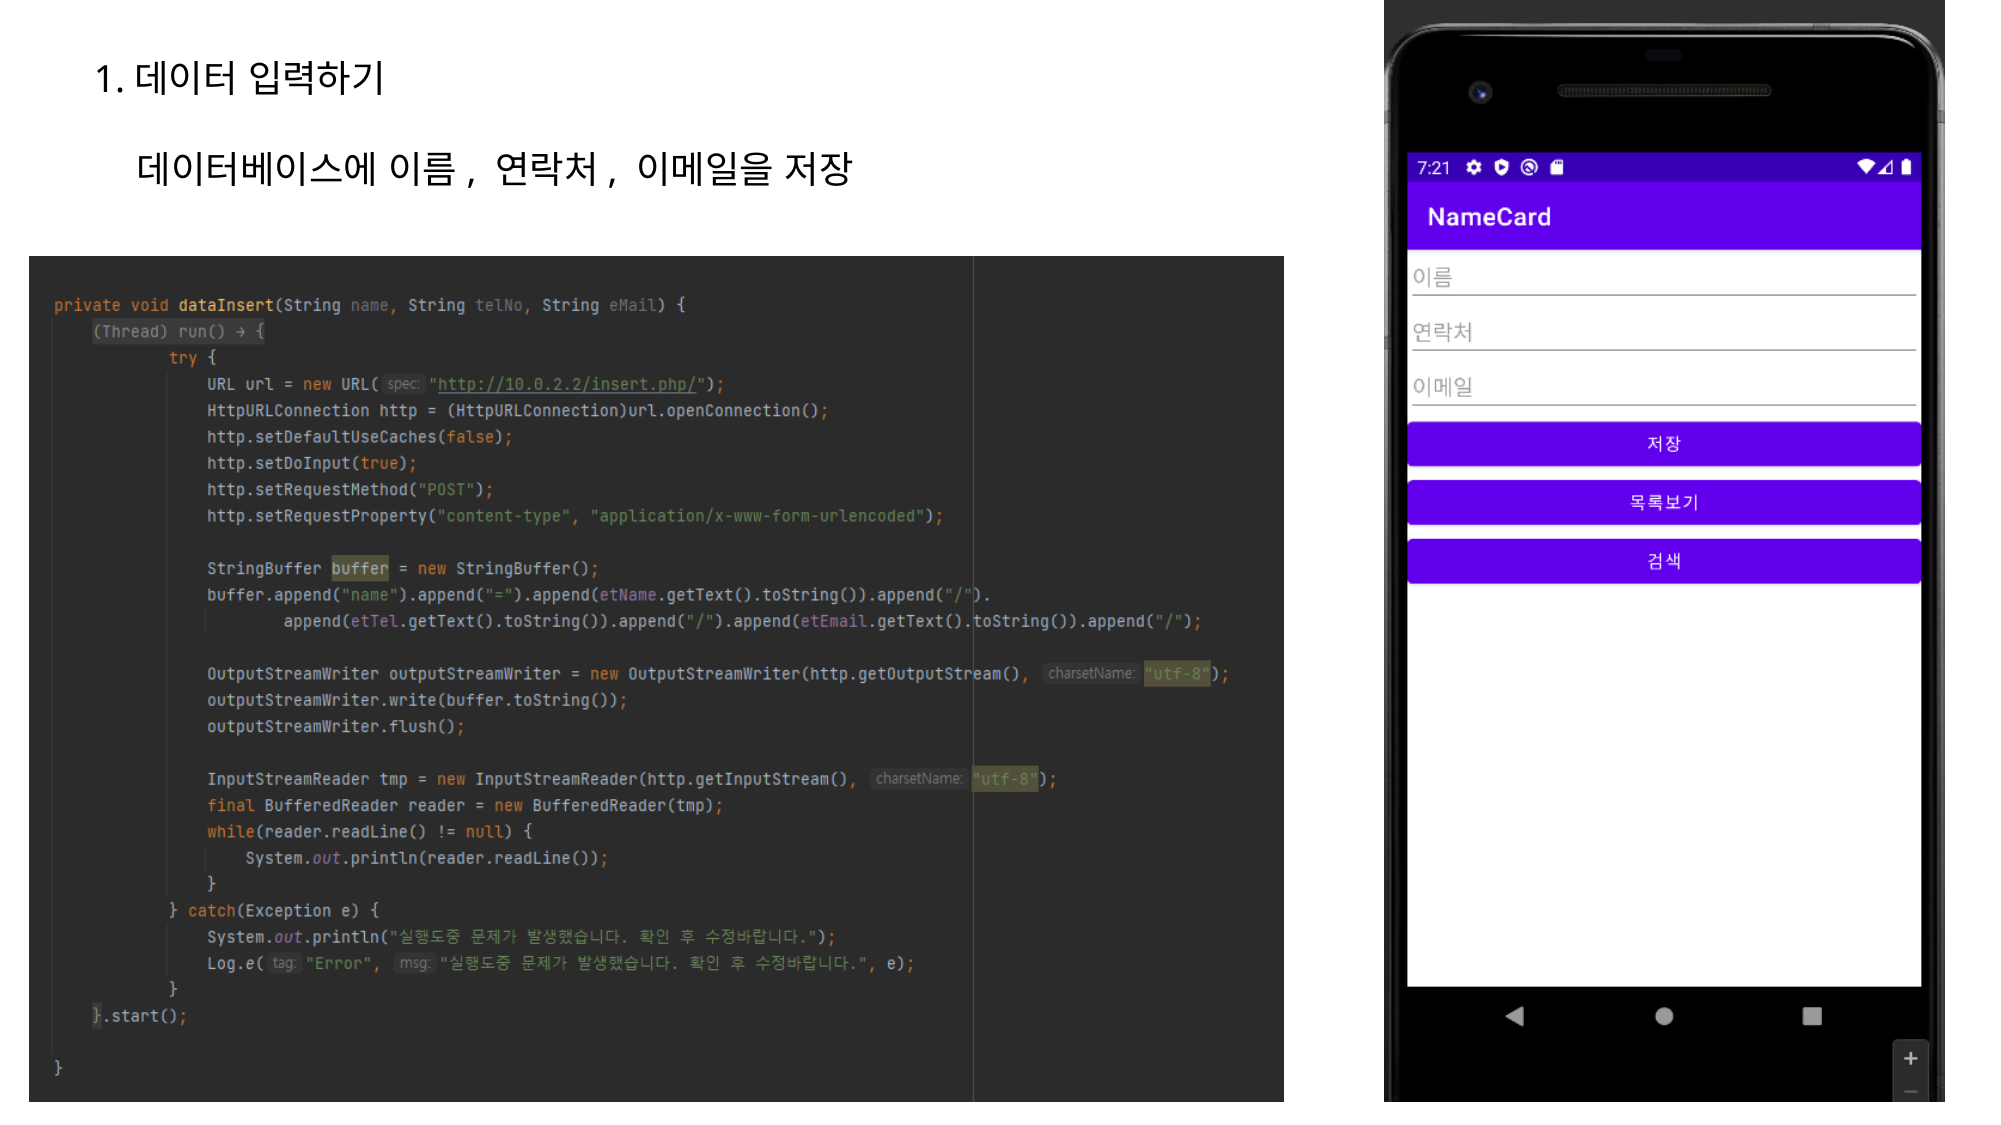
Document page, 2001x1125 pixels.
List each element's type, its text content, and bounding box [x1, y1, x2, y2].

picture [1384, 0, 1945, 1102]
text_box 1.데이터 입력하기 [79, 48, 965, 198]
text_box 데이터베이스에 이름, 연락처, 이메일을 저장 [121, 139, 951, 199]
picture [29, 256, 1284, 1102]
